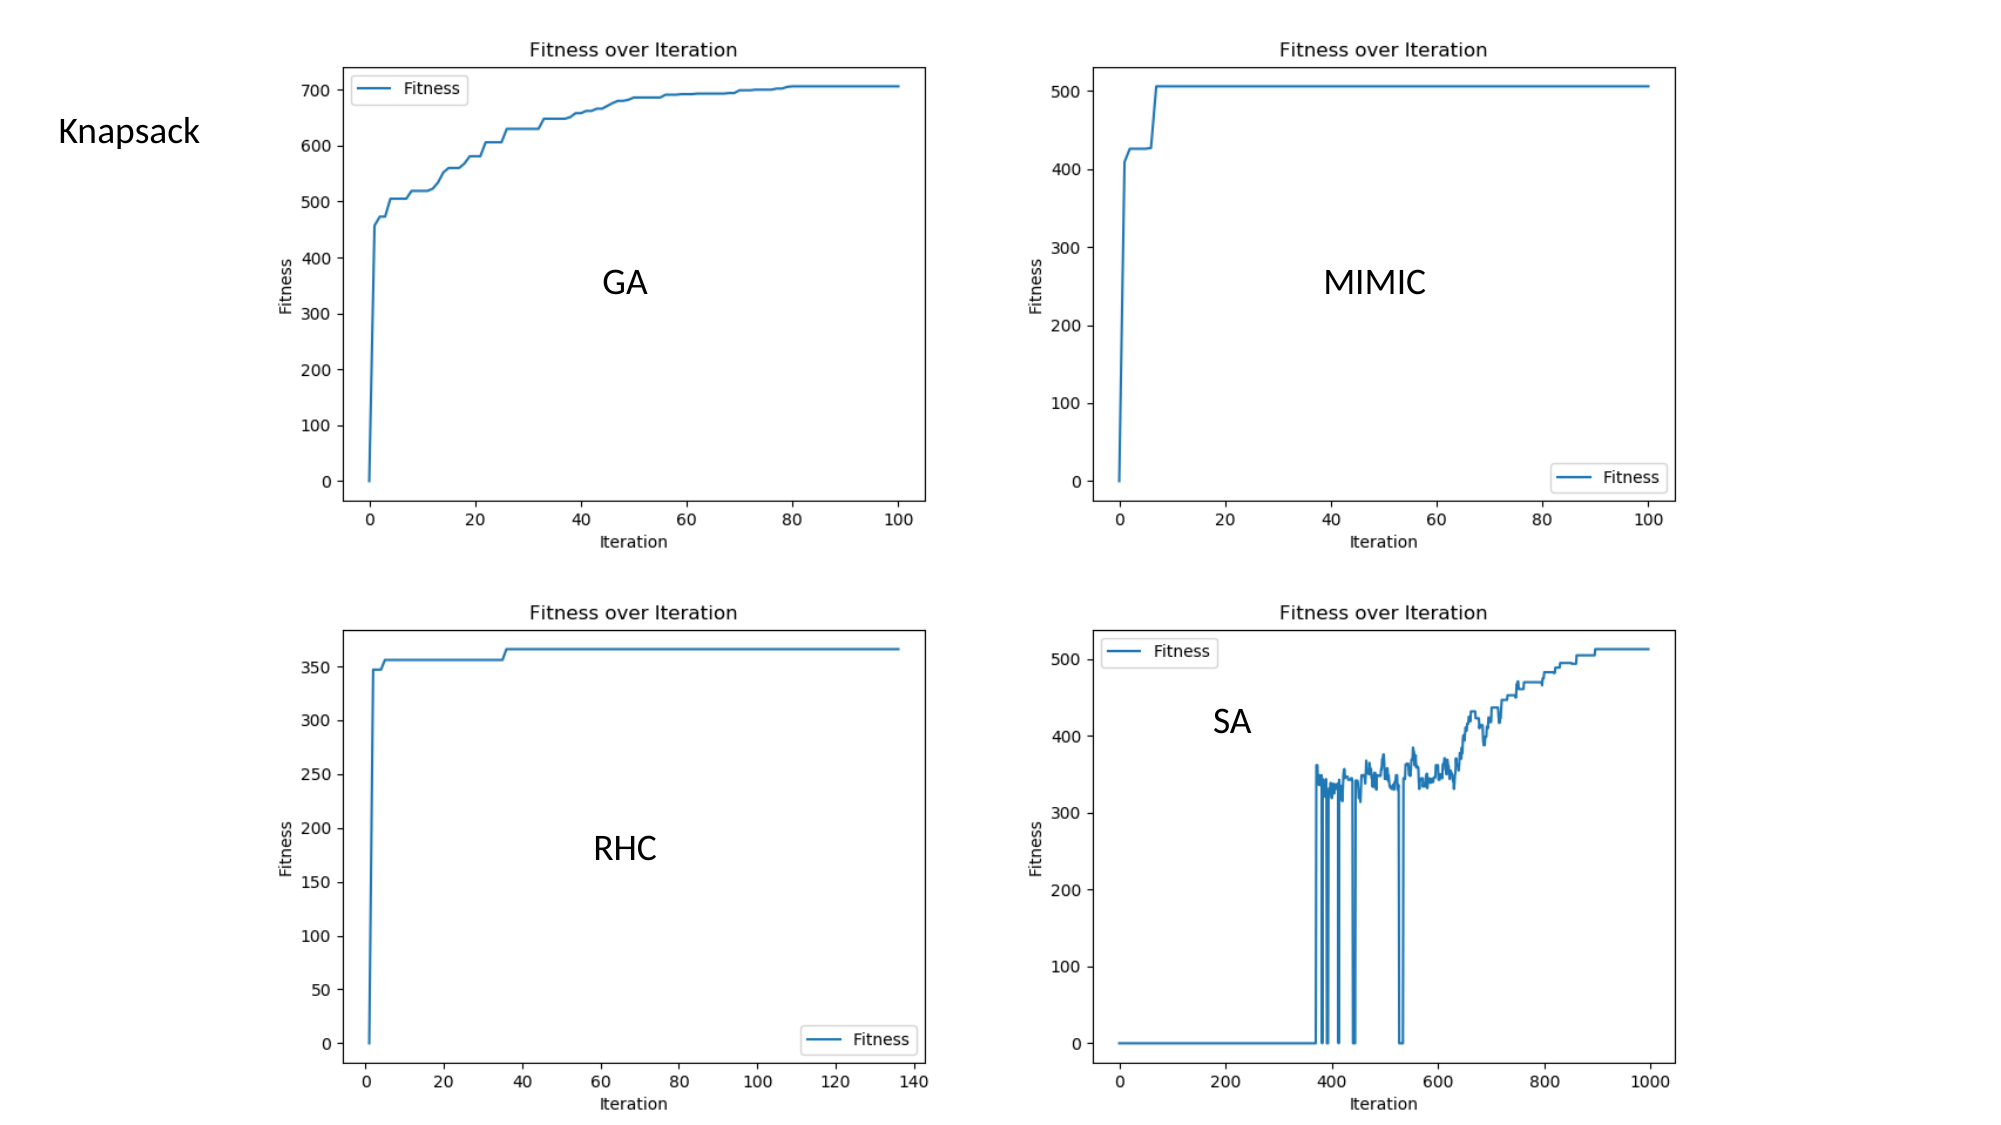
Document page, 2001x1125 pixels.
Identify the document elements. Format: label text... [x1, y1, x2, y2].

picture [249, 0, 1750, 1125]
text_box Knapsack [43, 98, 234, 159]
